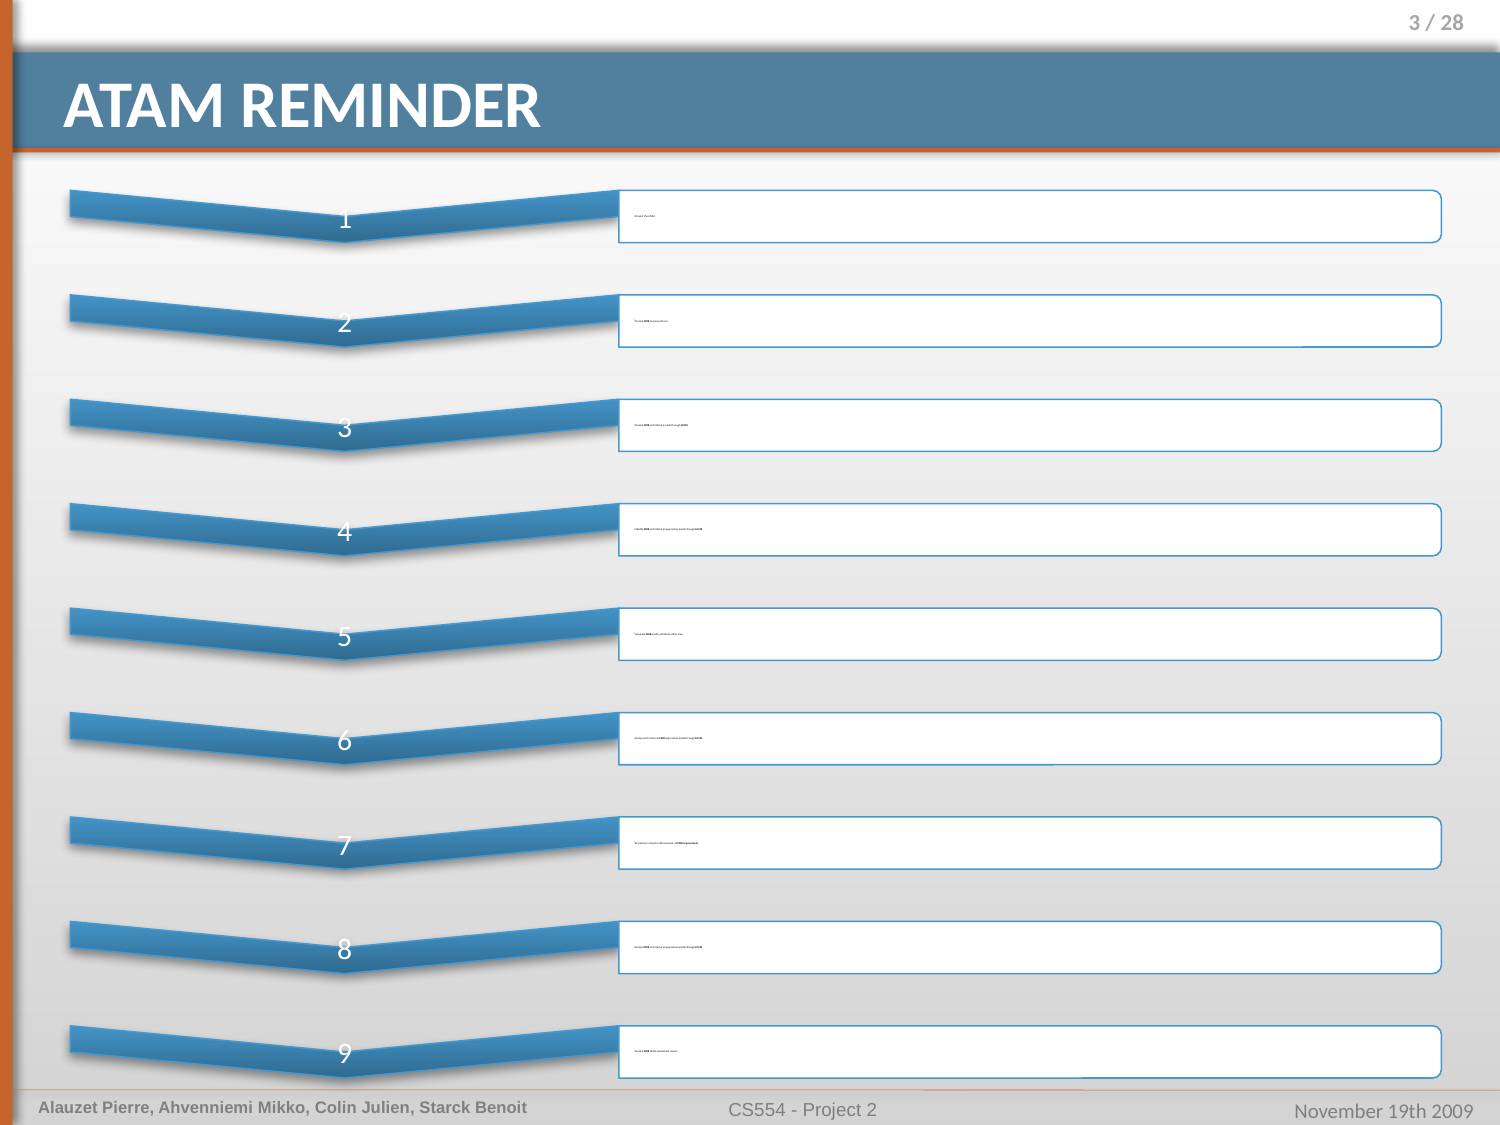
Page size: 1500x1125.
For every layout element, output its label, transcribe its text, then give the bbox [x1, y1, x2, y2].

title Atam reminder [49, 53, 1442, 141]
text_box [70, 190, 1442, 1079]
